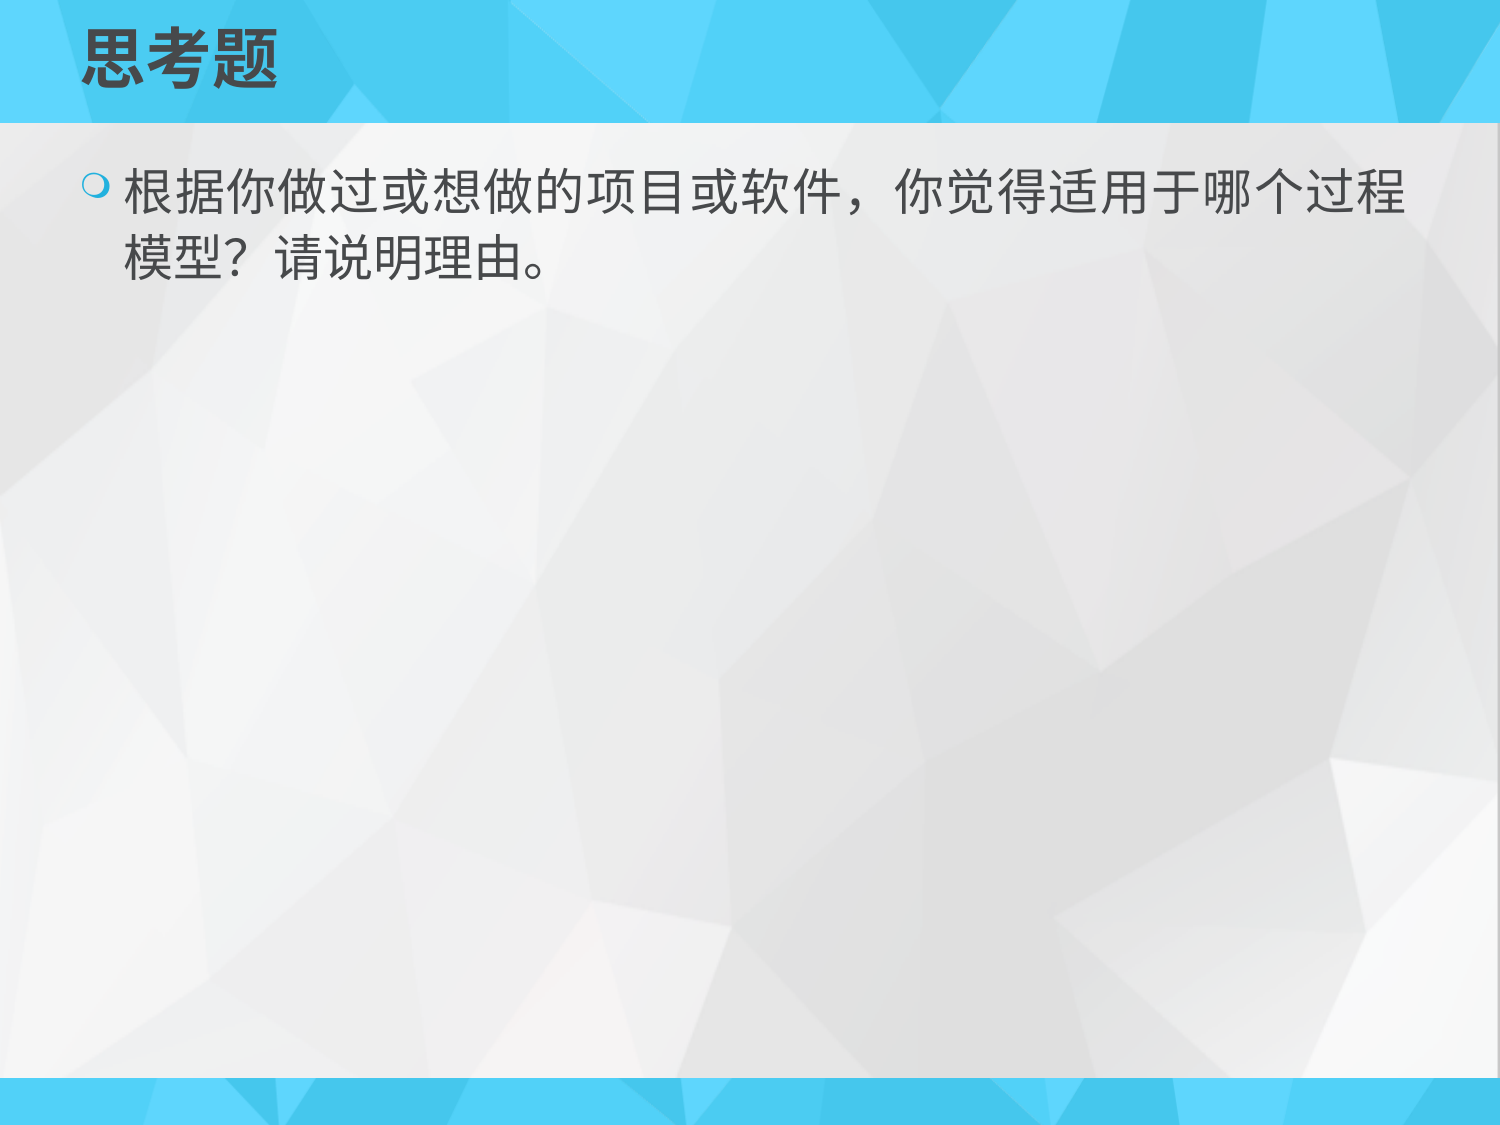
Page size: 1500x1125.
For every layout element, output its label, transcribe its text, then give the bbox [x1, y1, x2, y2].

list 根据你做过或想做的项目或软件，你觉得适用于哪个过程模型？请说明理由。 [64, 147, 1422, 1042]
picture [0, 0, 1500, 1125]
title 思考题 [64, 9, 1422, 115]
